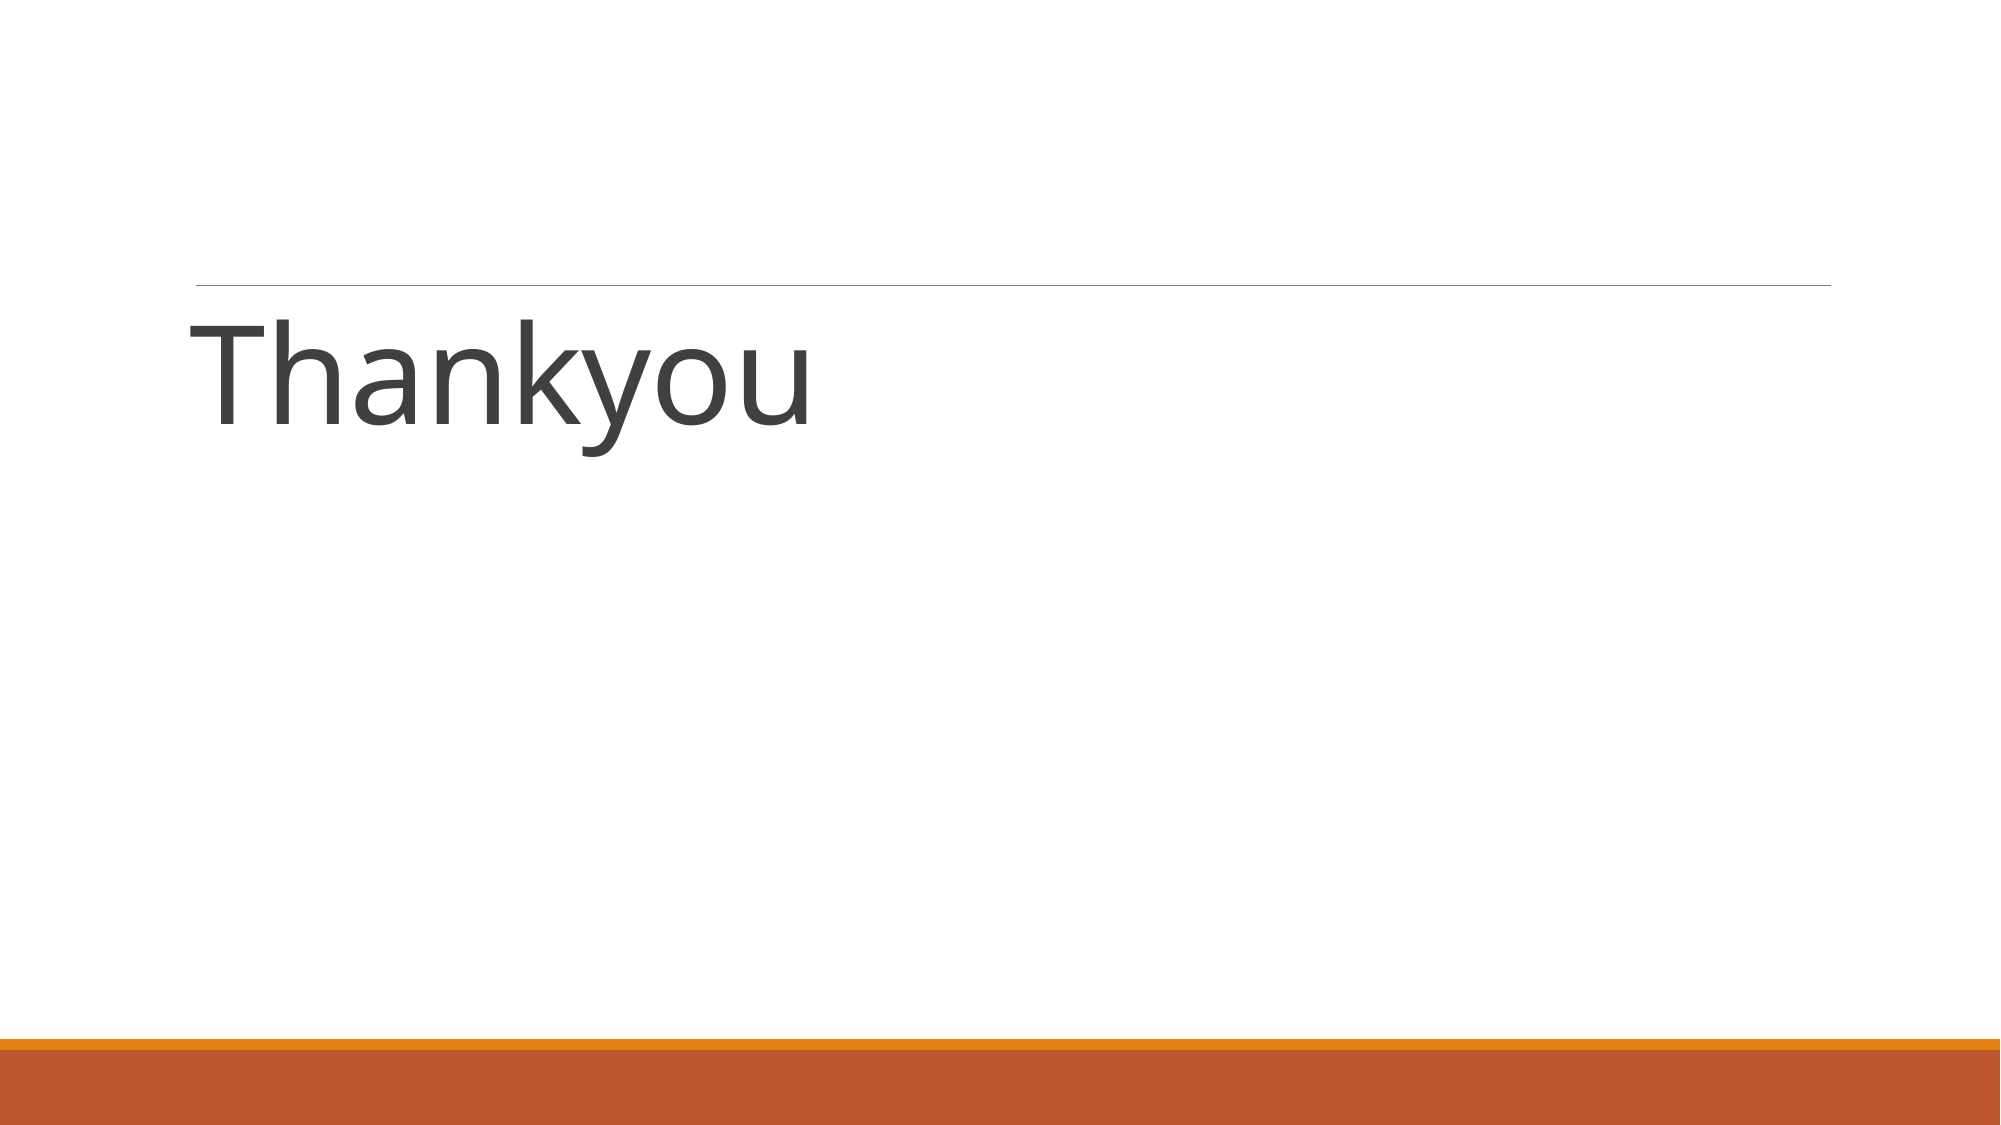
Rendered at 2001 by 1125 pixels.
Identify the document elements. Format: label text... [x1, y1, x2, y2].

title Thankyou [174, 221, 1825, 460]
